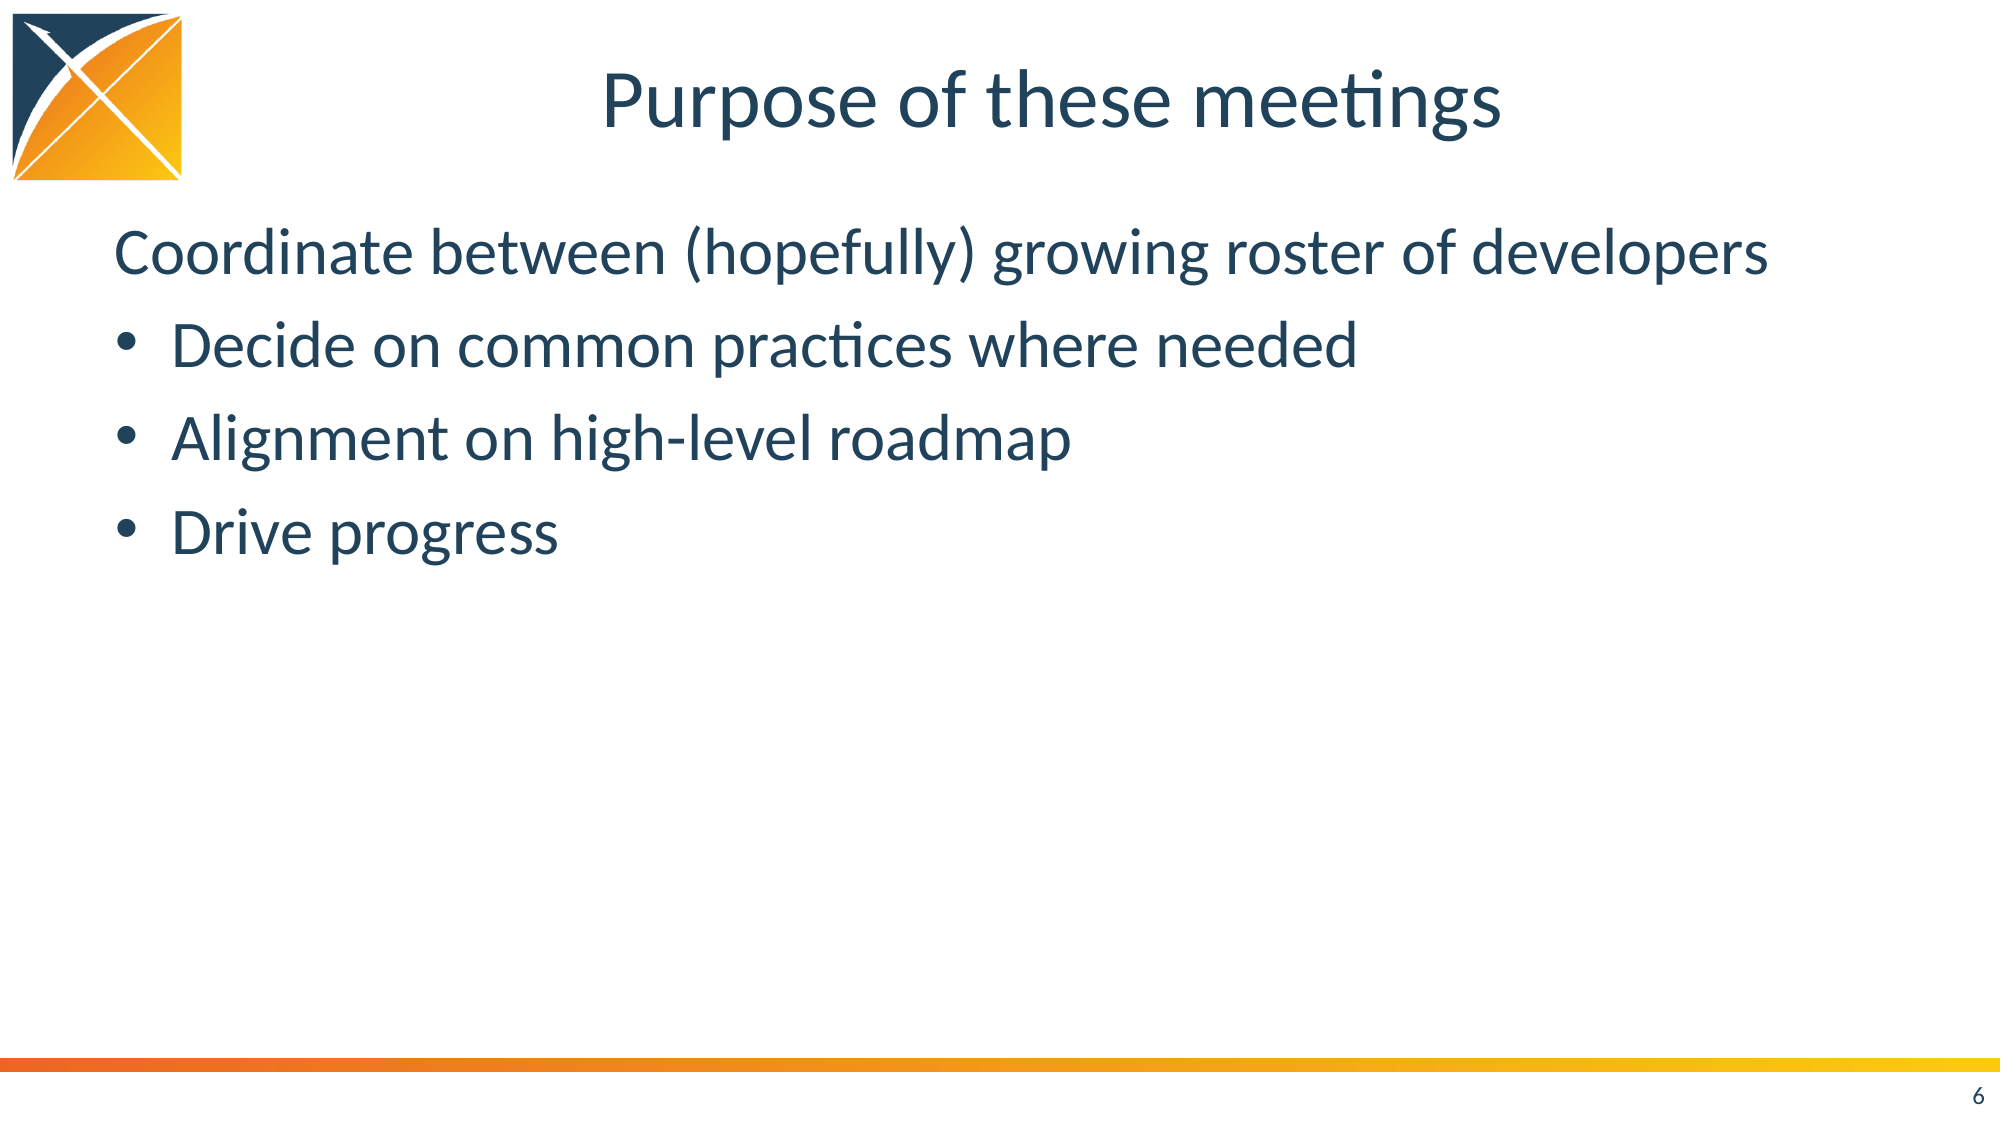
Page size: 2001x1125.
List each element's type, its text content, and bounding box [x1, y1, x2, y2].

slide_number 6 [1533, 1065, 2000, 1125]
list Coordinate between (hopefully) growing roster of developers Decide on common practices where needed Alignment on high-level roadmap Drive progress [99, 200, 1900, 1005]
picture [0, 0, 206, 200]
title Purpose of these meetings [205, 24, 1900, 163]
